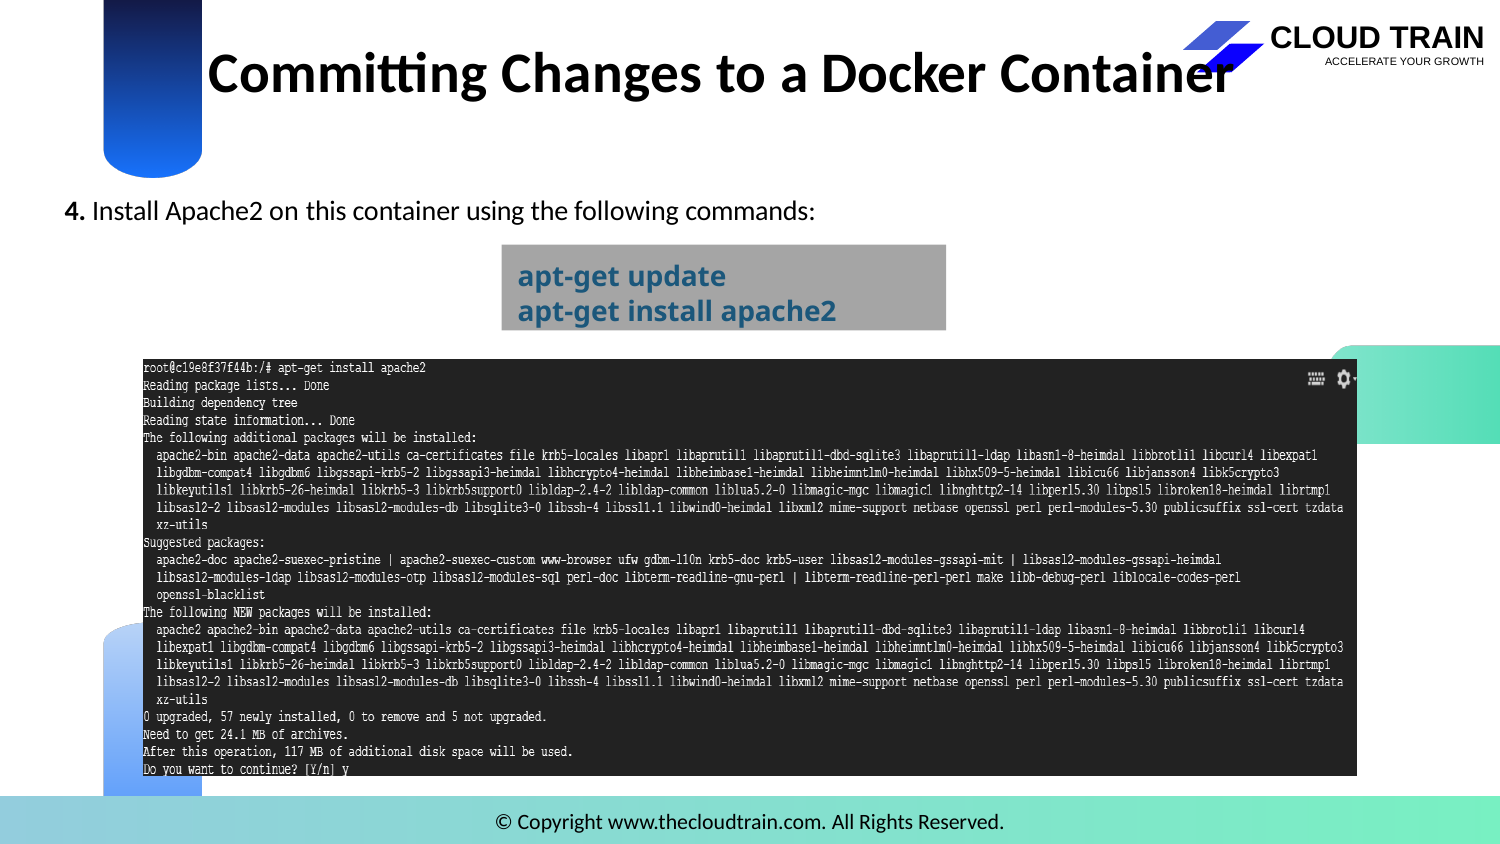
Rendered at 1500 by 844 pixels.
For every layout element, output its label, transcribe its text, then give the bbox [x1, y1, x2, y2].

text_box [501, 244, 947, 331]
picture [103, 140, 202, 178]
text_box 4. Install Apache2 on this container using the following commands: apt-get update apt-get install apache2 [62, 190, 840, 327]
picture [103, 345, 1500, 797]
title Committing Changes to a Docker Container [41, 0, 1400, 140]
